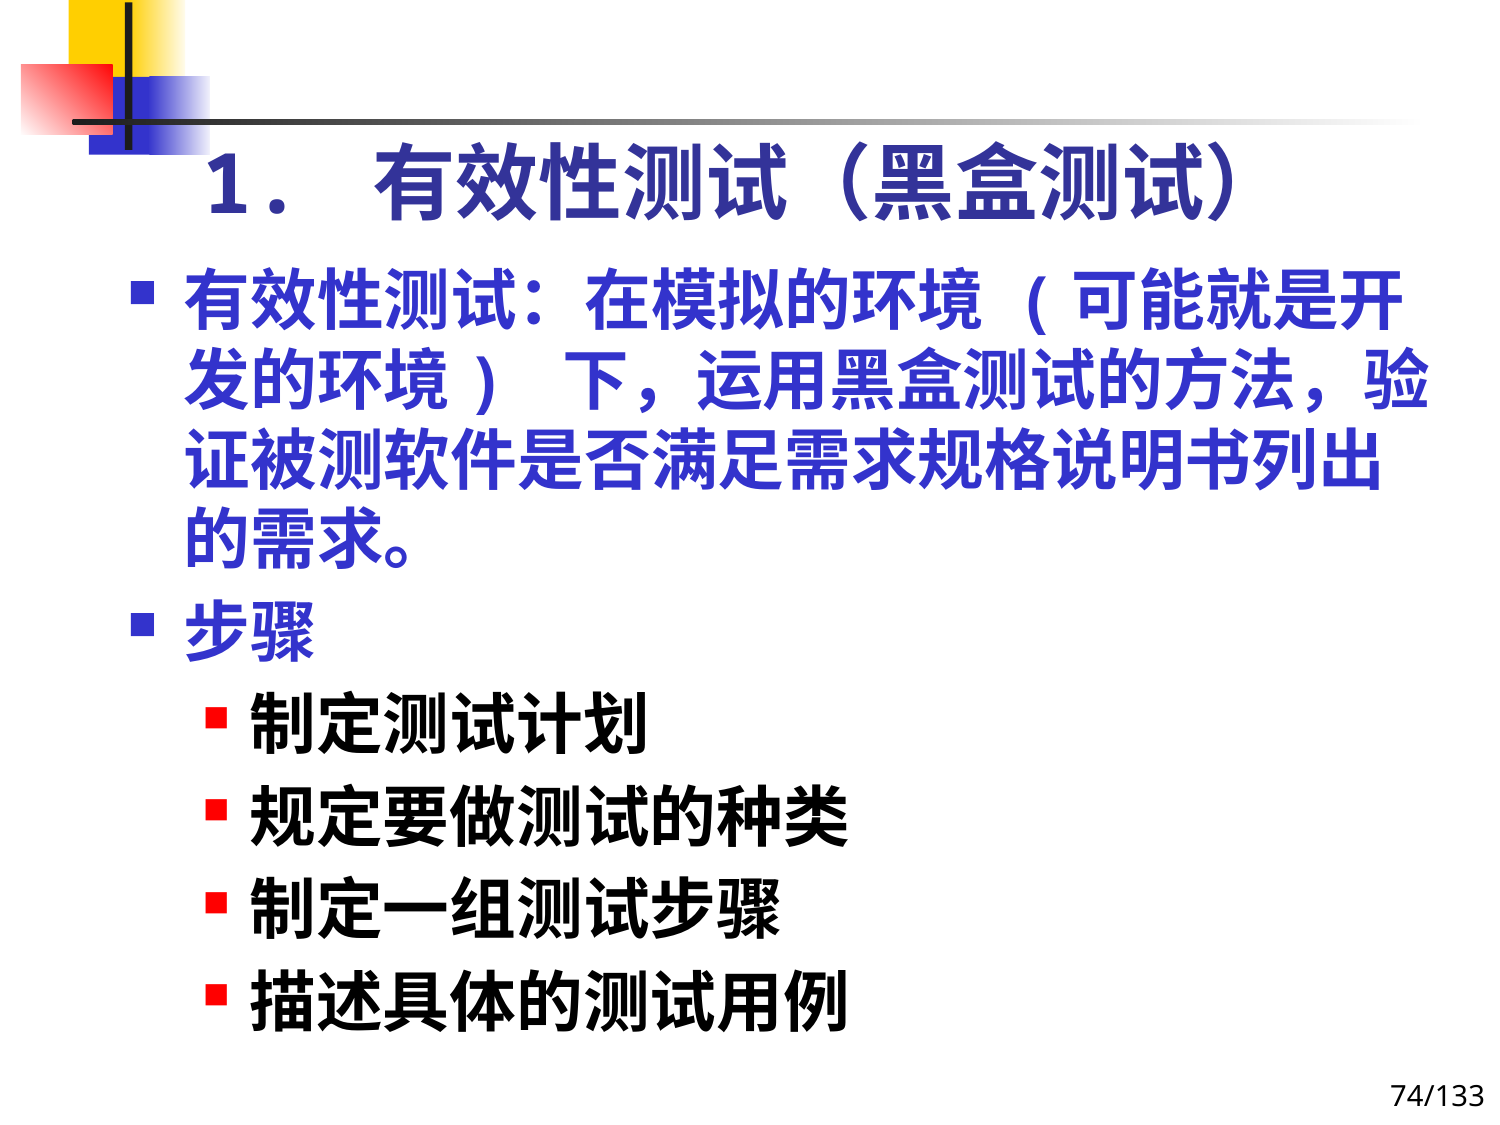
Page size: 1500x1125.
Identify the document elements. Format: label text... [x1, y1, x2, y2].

title 1. 有效性测试（黑盒测试） [187, 137, 1451, 238]
list 有效性测试：在模拟的环境 (可能就是开发的环境) 下，运用黑盒测试的方法，验证被测软件是否满足需求规格说明书列出的需求。 步骤 制定测试计划 规定要做测试的种类 制定一组测试步骤 描述具体的测试用例 [112, 249, 1451, 1125]
slide_number 74/133 [1274, 1049, 1500, 1125]
